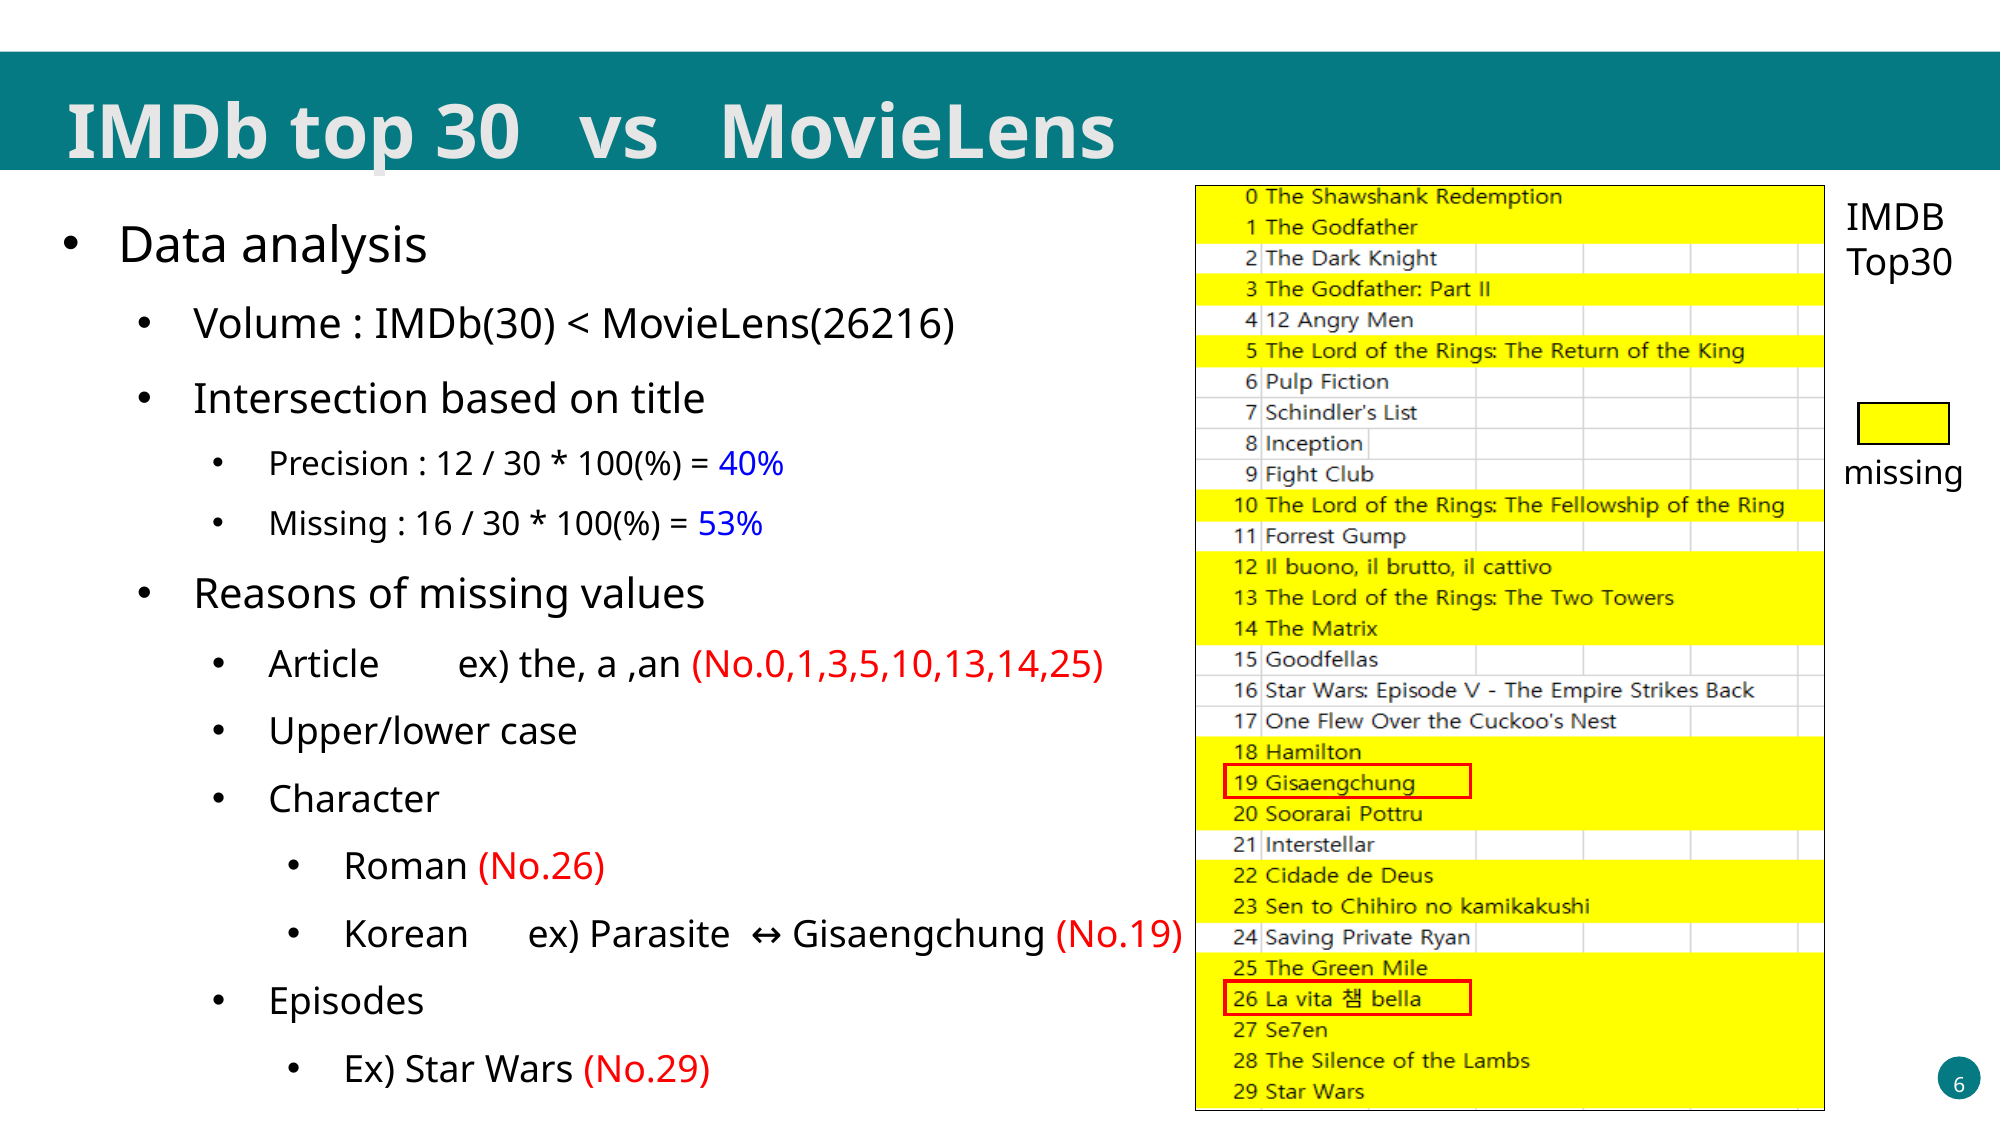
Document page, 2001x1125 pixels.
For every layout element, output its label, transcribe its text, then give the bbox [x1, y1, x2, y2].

text_box [0, 51, 52, 171]
text_box IMDB Top30 [1831, 185, 1969, 291]
text_box missing [1828, 443, 1980, 499]
text_box [1857, 402, 1950, 443]
text_box Data analysis Volume : IMDb(30) < MovieLens(26216) Intersection based on title Precision : 12 / 30 * 100(%) = 40% Missing : 16 / 30 * 100(%) = 53% Reasons of missing values Article ex) the, a ,an (No.0,1,3,5,10,13,14,25) Upper/lower case Character Roman (No.26) Korean ex) Parasite ↔ Gisaengchung (No.19) Episodes Ex) Star Wars (No.29) [47, 144, 1953, 1100]
picture [1195, 185, 1825, 1111]
text_box IMDb top 30 vs MovieLens [52, 31, 1133, 144]
text_box [1133, 51, 2000, 171]
